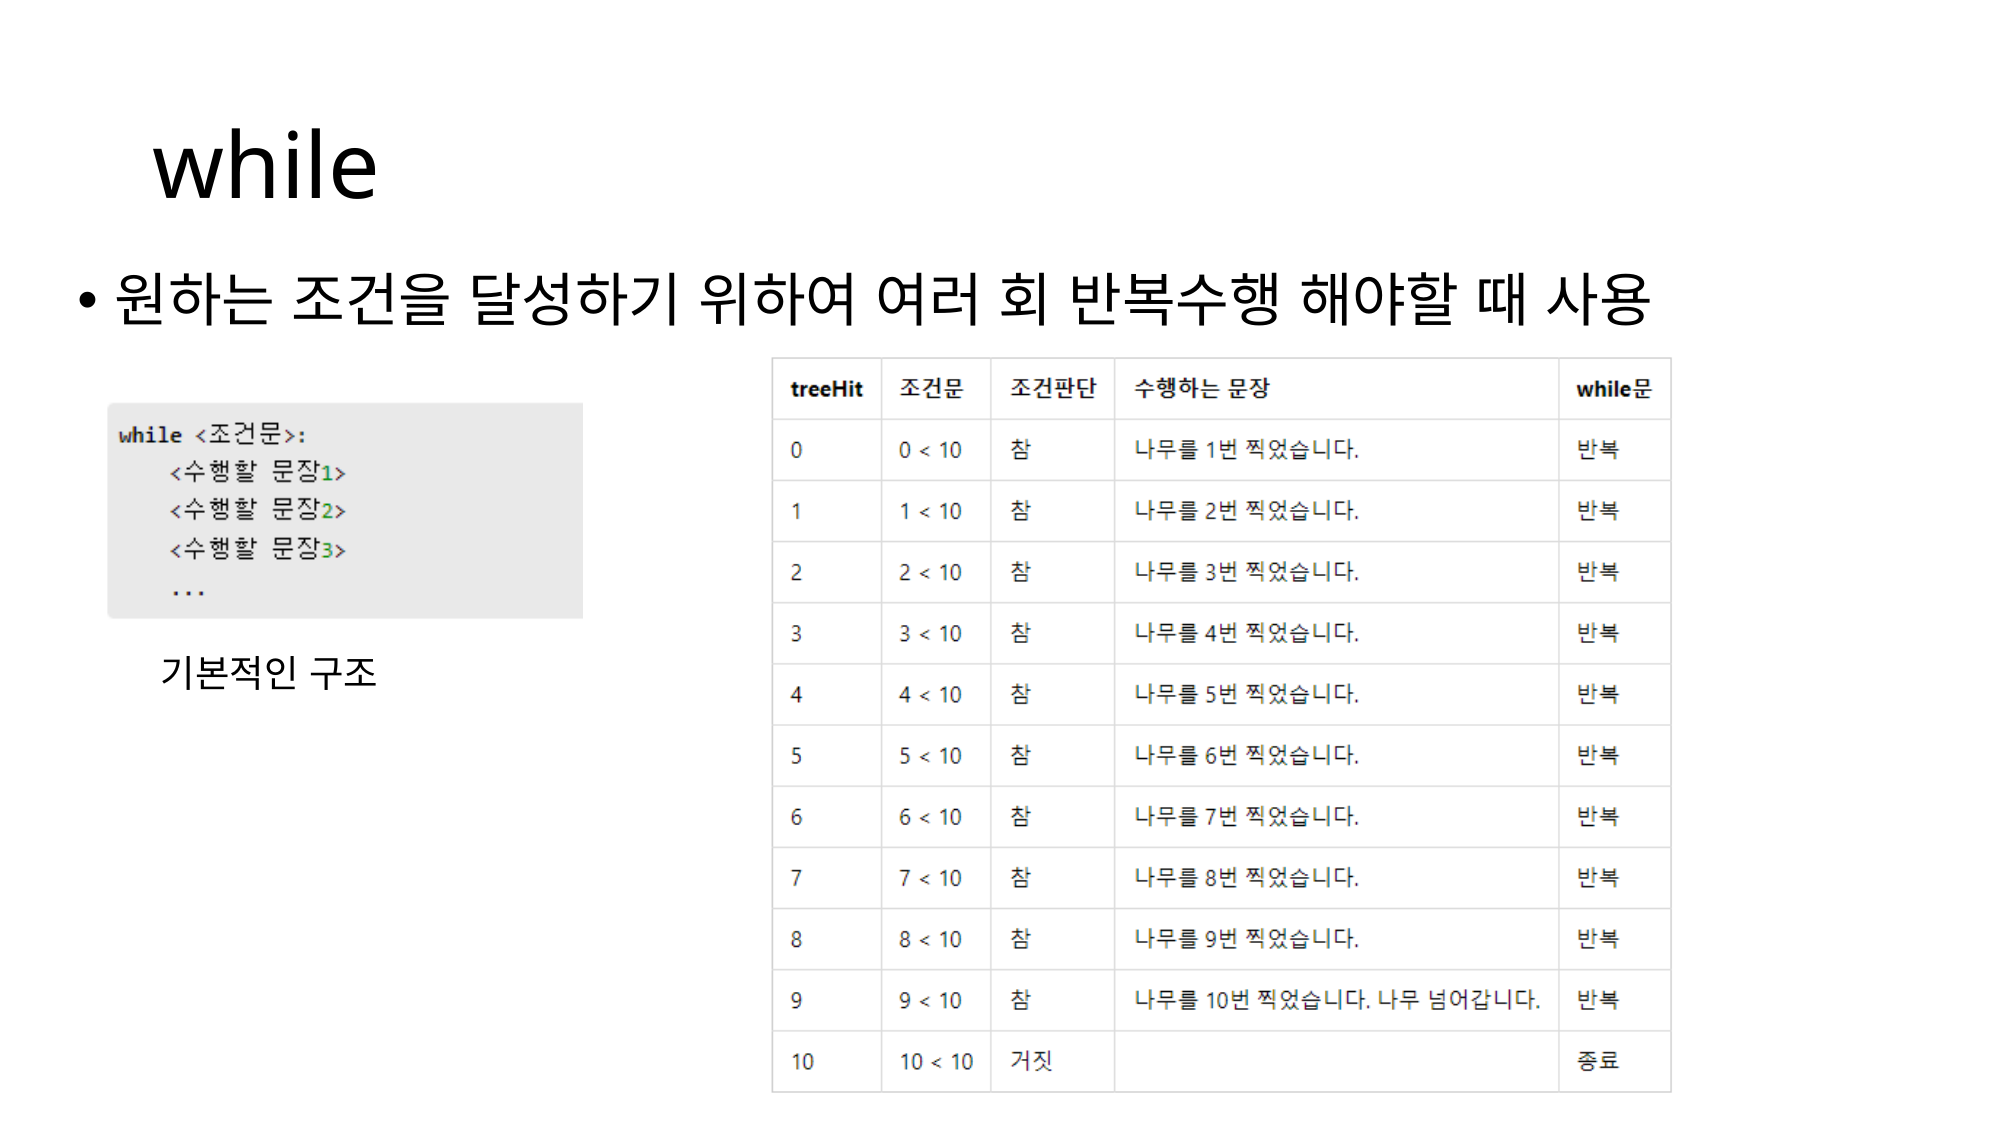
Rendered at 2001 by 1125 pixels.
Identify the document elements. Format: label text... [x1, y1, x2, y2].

picture [750, 343, 1707, 1125]
list 원하는 조건을 달성하기 위하여 여러 회 반복수행 해야할 때 사용 [62, 263, 1938, 978]
title while [137, 59, 1863, 263]
text_box 기본적인 구조 [145, 642, 587, 703]
picture [88, 362, 583, 646]
